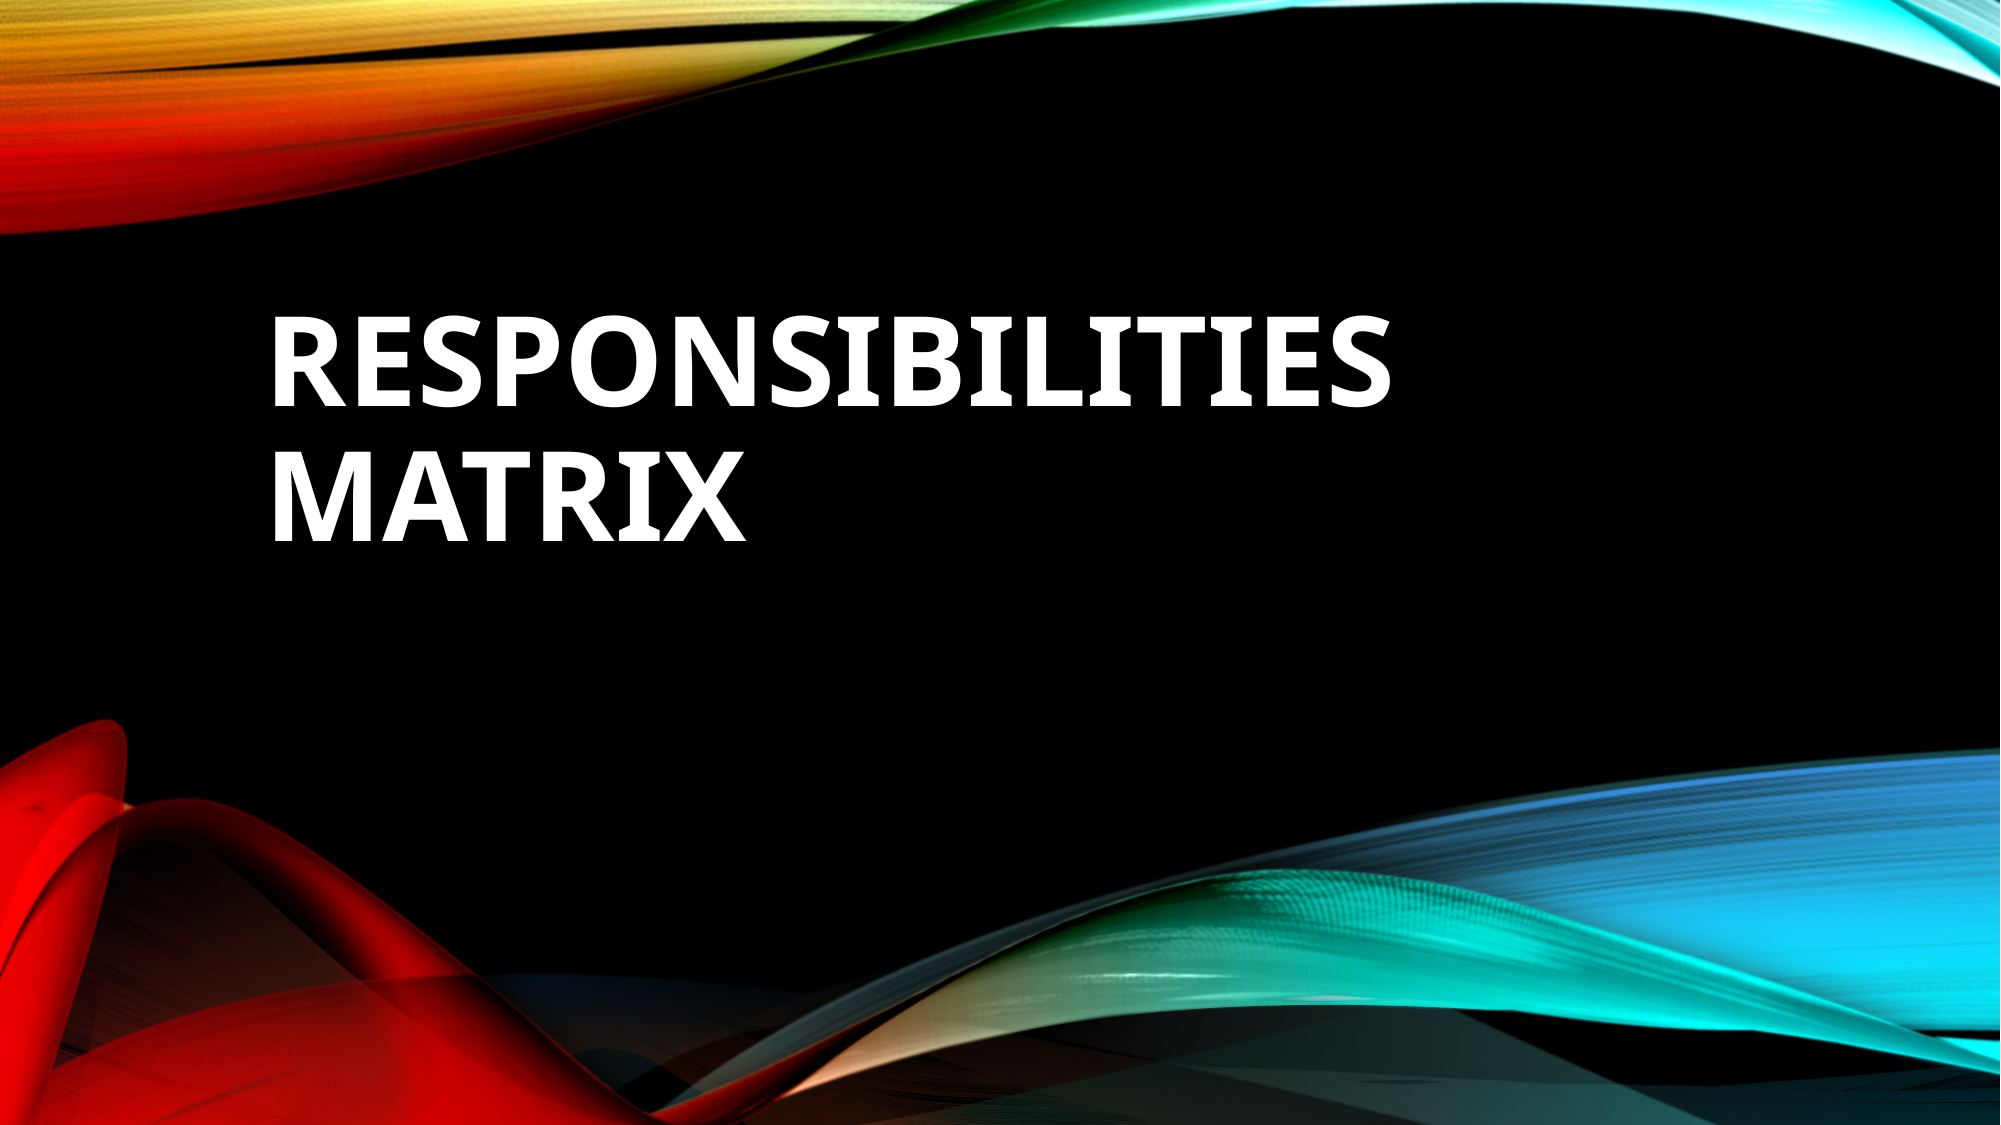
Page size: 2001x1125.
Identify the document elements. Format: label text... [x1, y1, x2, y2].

picture [0, 0, 2000, 237]
picture [0, 717, 2000, 1125]
title Responsibilities matrix [249, 405, 1750, 576]
